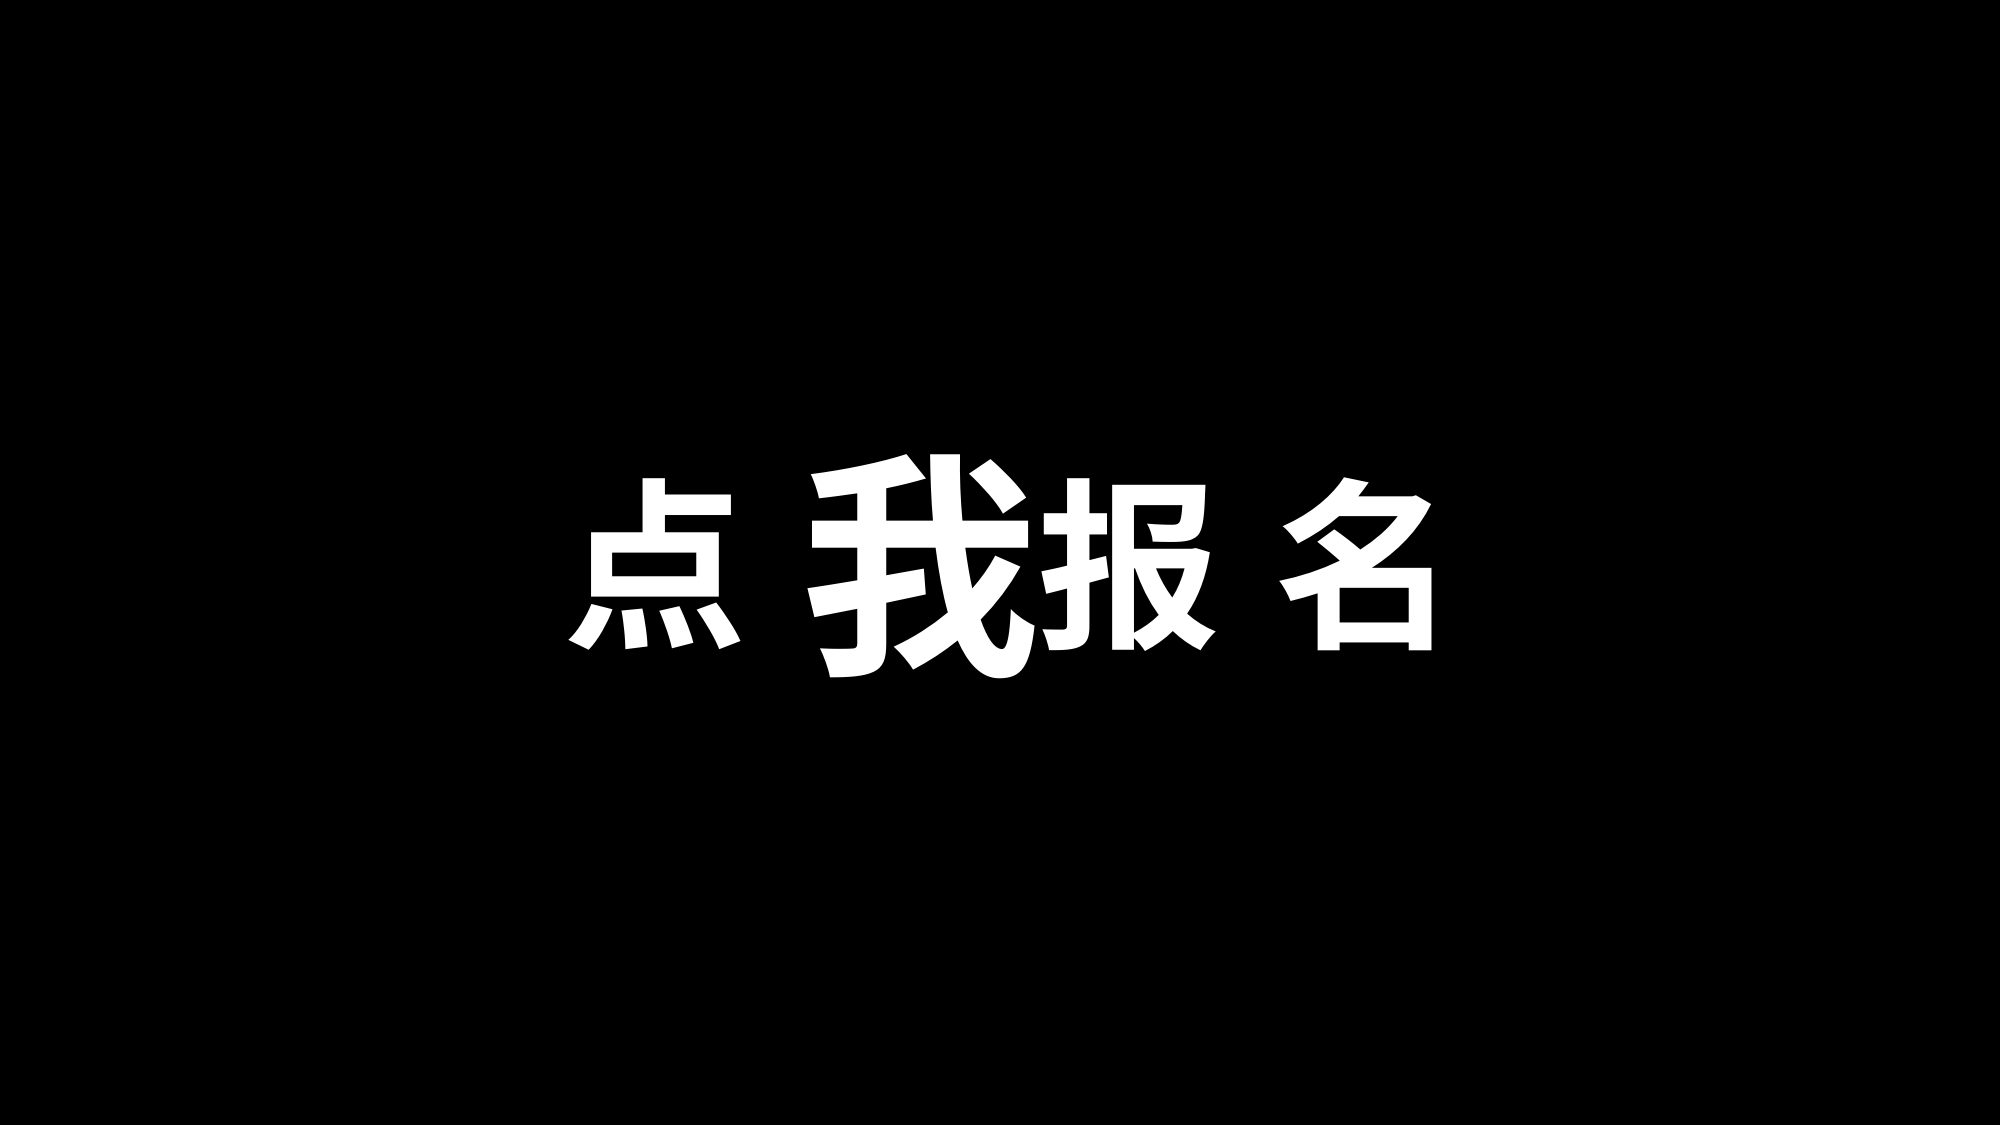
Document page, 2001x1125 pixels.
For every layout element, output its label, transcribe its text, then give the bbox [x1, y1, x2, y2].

text_box 我 [786, 409, 993, 712]
text_box 报 [1022, 443, 1230, 679]
text_box 名 [1259, 443, 1467, 679]
text_box 点 [549, 443, 756, 679]
